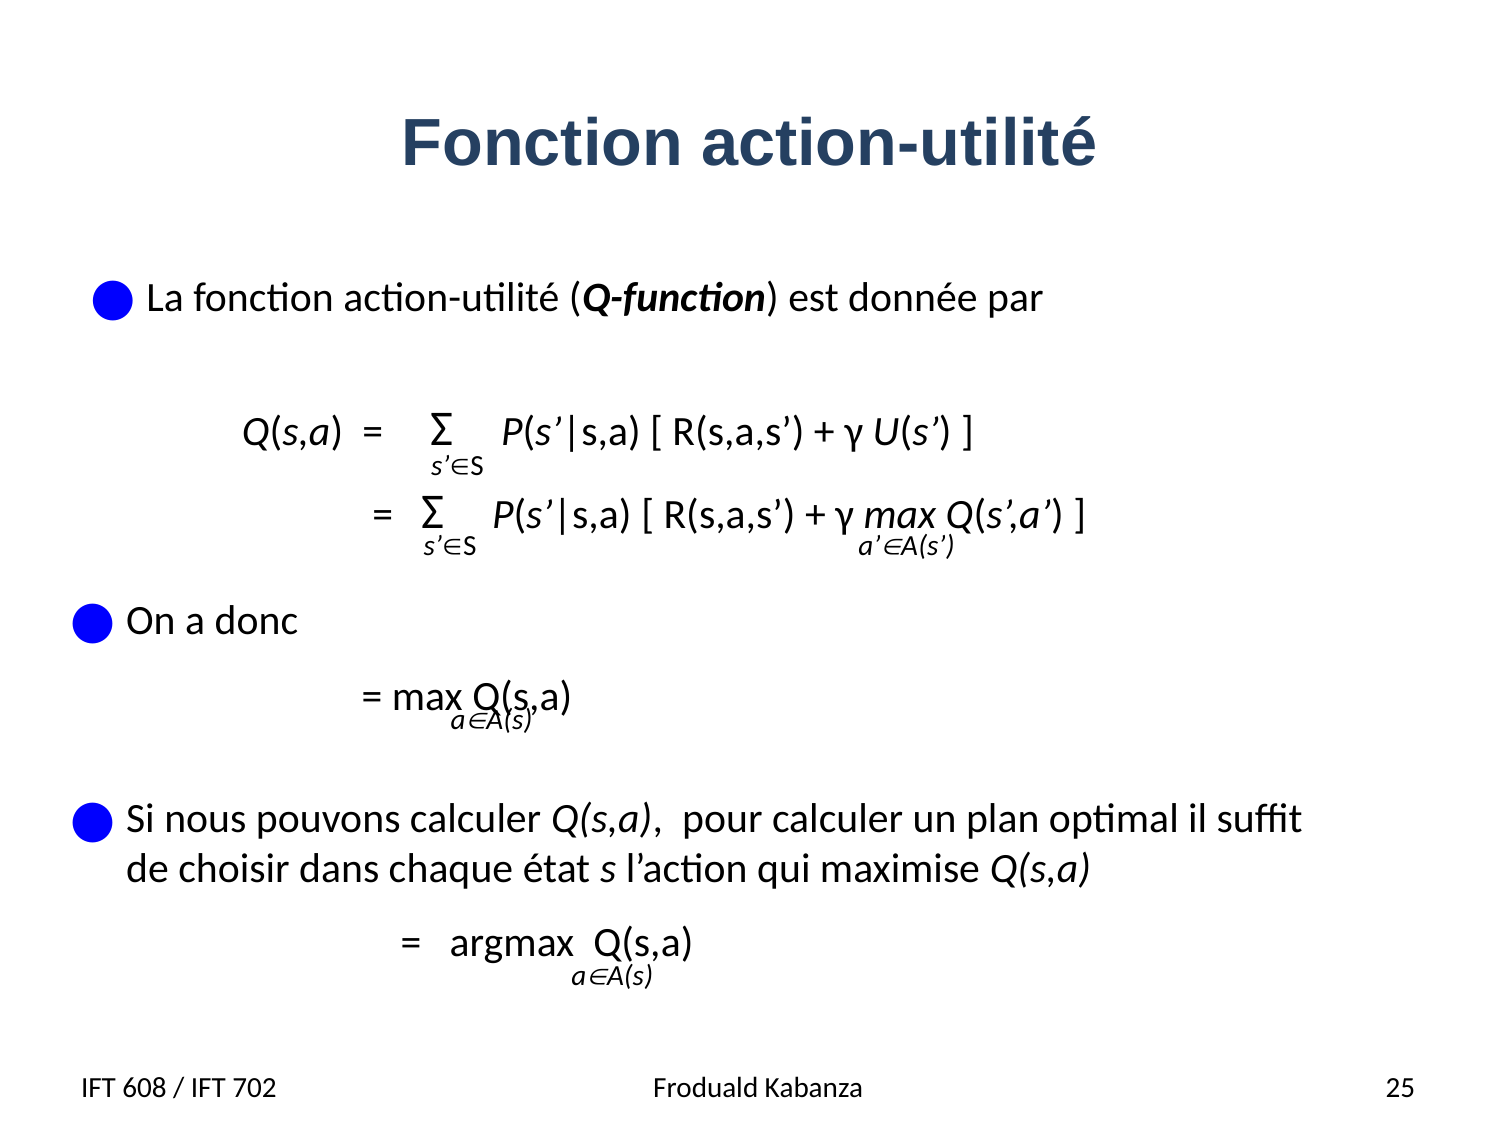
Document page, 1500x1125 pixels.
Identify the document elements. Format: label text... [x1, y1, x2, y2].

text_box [226, 388, 1105, 469]
footer Froduald Kabanza [520, 1056, 996, 1117]
text_box On a donc [54, 585, 407, 657]
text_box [214, 470, 1125, 570]
text_box Si nous pouvons calculer Q(s,a), pour calculer un plan optimal il suffit de choisir dans chaque état s l’action qui maximise Q(s,a) [54, 783, 1363, 895]
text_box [346, 631, 679, 745]
slide_number IFT 608 / IFT 702 [66, 1056, 356, 1117]
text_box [385, 877, 843, 1000]
slide_number 25 [1080, 1056, 1431, 1117]
title Fonction action-utilité [75, 45, 1425, 233]
list La fonction action-utilité (Q-function) est donnée par [75, 262, 1425, 424]
